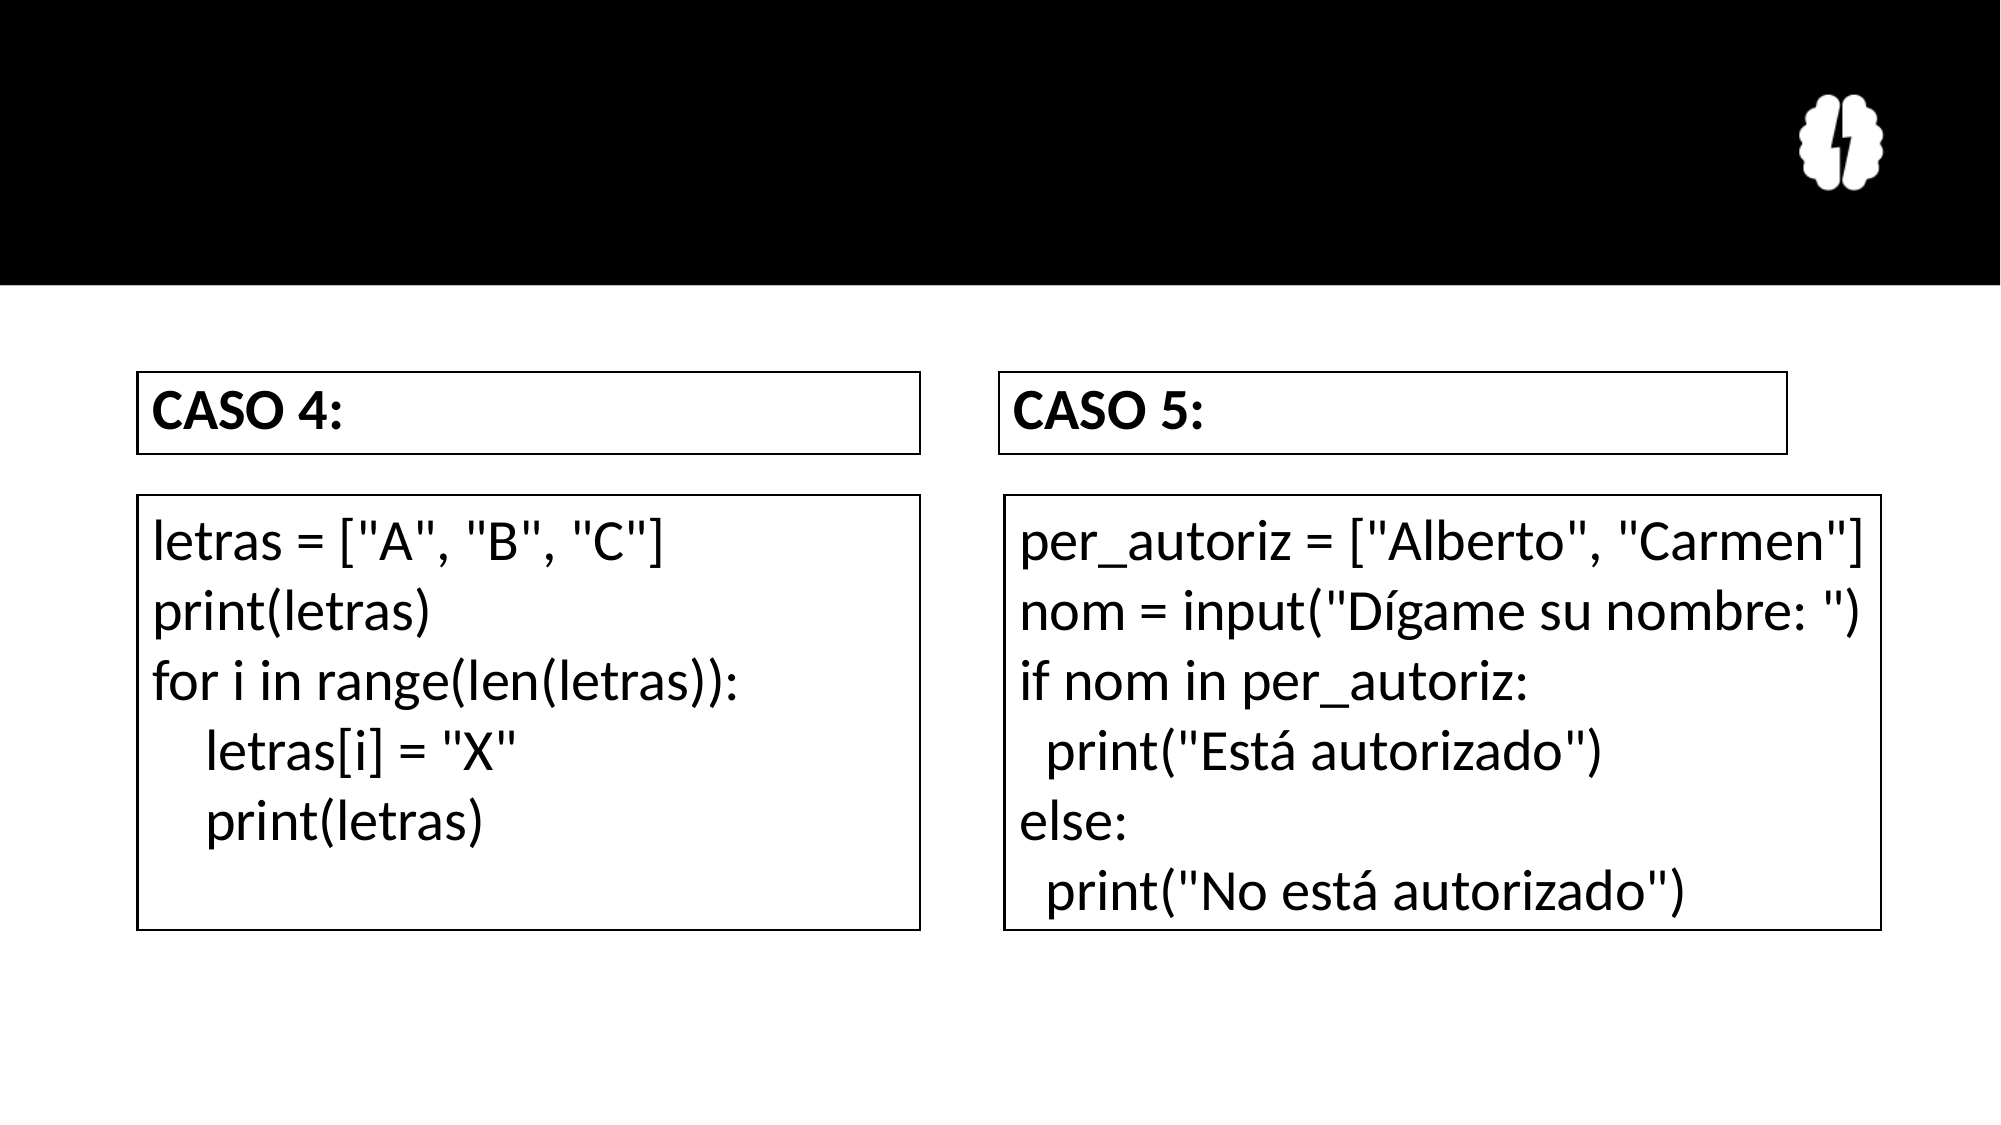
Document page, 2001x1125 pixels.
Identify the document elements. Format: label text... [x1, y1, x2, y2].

picture [0, 0, 2001, 1125]
text_box letras = ["A", "B", "C"] print(letras) for i in range(len(letras)): letras[i] = "X" print(letras) [136, 494, 921, 931]
text_box per_autoriz = ["Alberto", "Carmen"] nom = input("Dígame su nombre: ") if nom in per_autoriz: print("Está autorizado") else: print("No está autorizado") [1003, 494, 1882, 931]
list CASO 4: [136, 371, 921, 455]
text_box CASO 5: [998, 371, 1788, 455]
